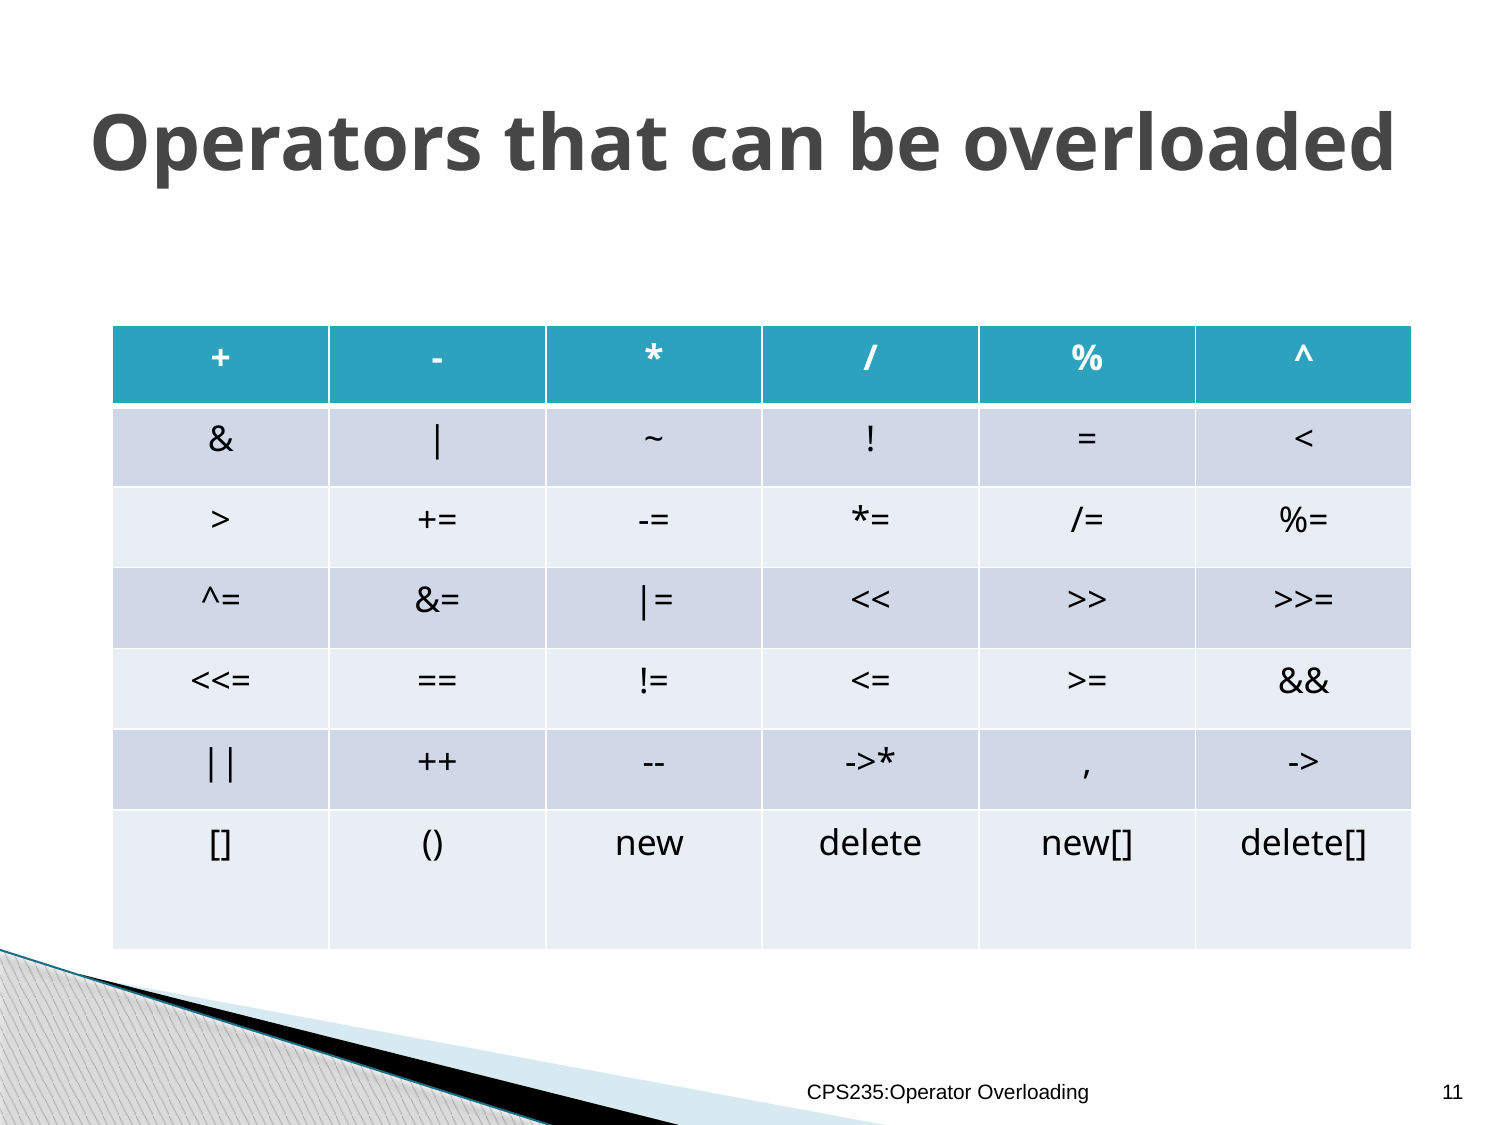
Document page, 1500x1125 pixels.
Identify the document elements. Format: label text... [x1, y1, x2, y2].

table_cell ->* [763, 730, 978, 809]
table_cell &= [330, 568, 545, 648]
table_cell = [980, 409, 1195, 486]
table_header * [547, 326, 761, 403]
table_cell && [1196, 649, 1411, 728]
table_cell *= [763, 488, 978, 567]
table_cell , [980, 730, 1195, 809]
table_cell -> [1196, 730, 1411, 809]
table_cell >= [980, 649, 1195, 728]
table_cell delete[] [1196, 811, 1411, 949]
table_header / [763, 326, 978, 403]
table_cell != [547, 649, 761, 728]
table_cell == [330, 649, 545, 728]
table_cell ! [763, 409, 978, 486]
table_cell > [113, 488, 328, 567]
table_cell <= [763, 649, 978, 728]
table_cell new[] [980, 811, 1195, 949]
slide_number 11 [1418, 1051, 1479, 1112]
table_cell | [330, 409, 545, 486]
table_cell < [1196, 409, 1411, 486]
title Operators that can be overloaded [75, 45, 1425, 233]
table_cell new [547, 811, 761, 949]
table_cell >> [980, 568, 1195, 648]
footer CPS235:Operator Overloading [718, 1051, 1105, 1112]
table_cell /= [980, 488, 1195, 567]
table_cell ~ [547, 409, 761, 486]
table_header + [113, 326, 328, 403]
table_cell ^= [113, 568, 328, 648]
table_cell () [330, 811, 545, 949]
table_cell <<= [113, 649, 328, 728]
table_cell << [763, 568, 978, 648]
table_cell [] [113, 811, 328, 949]
table_cell & [113, 409, 328, 486]
table_header ^ [1196, 326, 1411, 403]
table_cell += [330, 488, 545, 567]
table_cell %= [1196, 488, 1411, 567]
table_cell ++ [330, 730, 545, 809]
table_header - [330, 326, 545, 403]
table_cell delete [763, 811, 978, 949]
table_cell >>= [1196, 568, 1411, 648]
table_header % [980, 326, 1195, 403]
table_cell -= [547, 488, 761, 567]
table_cell -- [547, 730, 761, 809]
table_cell || [113, 730, 328, 809]
table_cell |= [547, 568, 761, 648]
